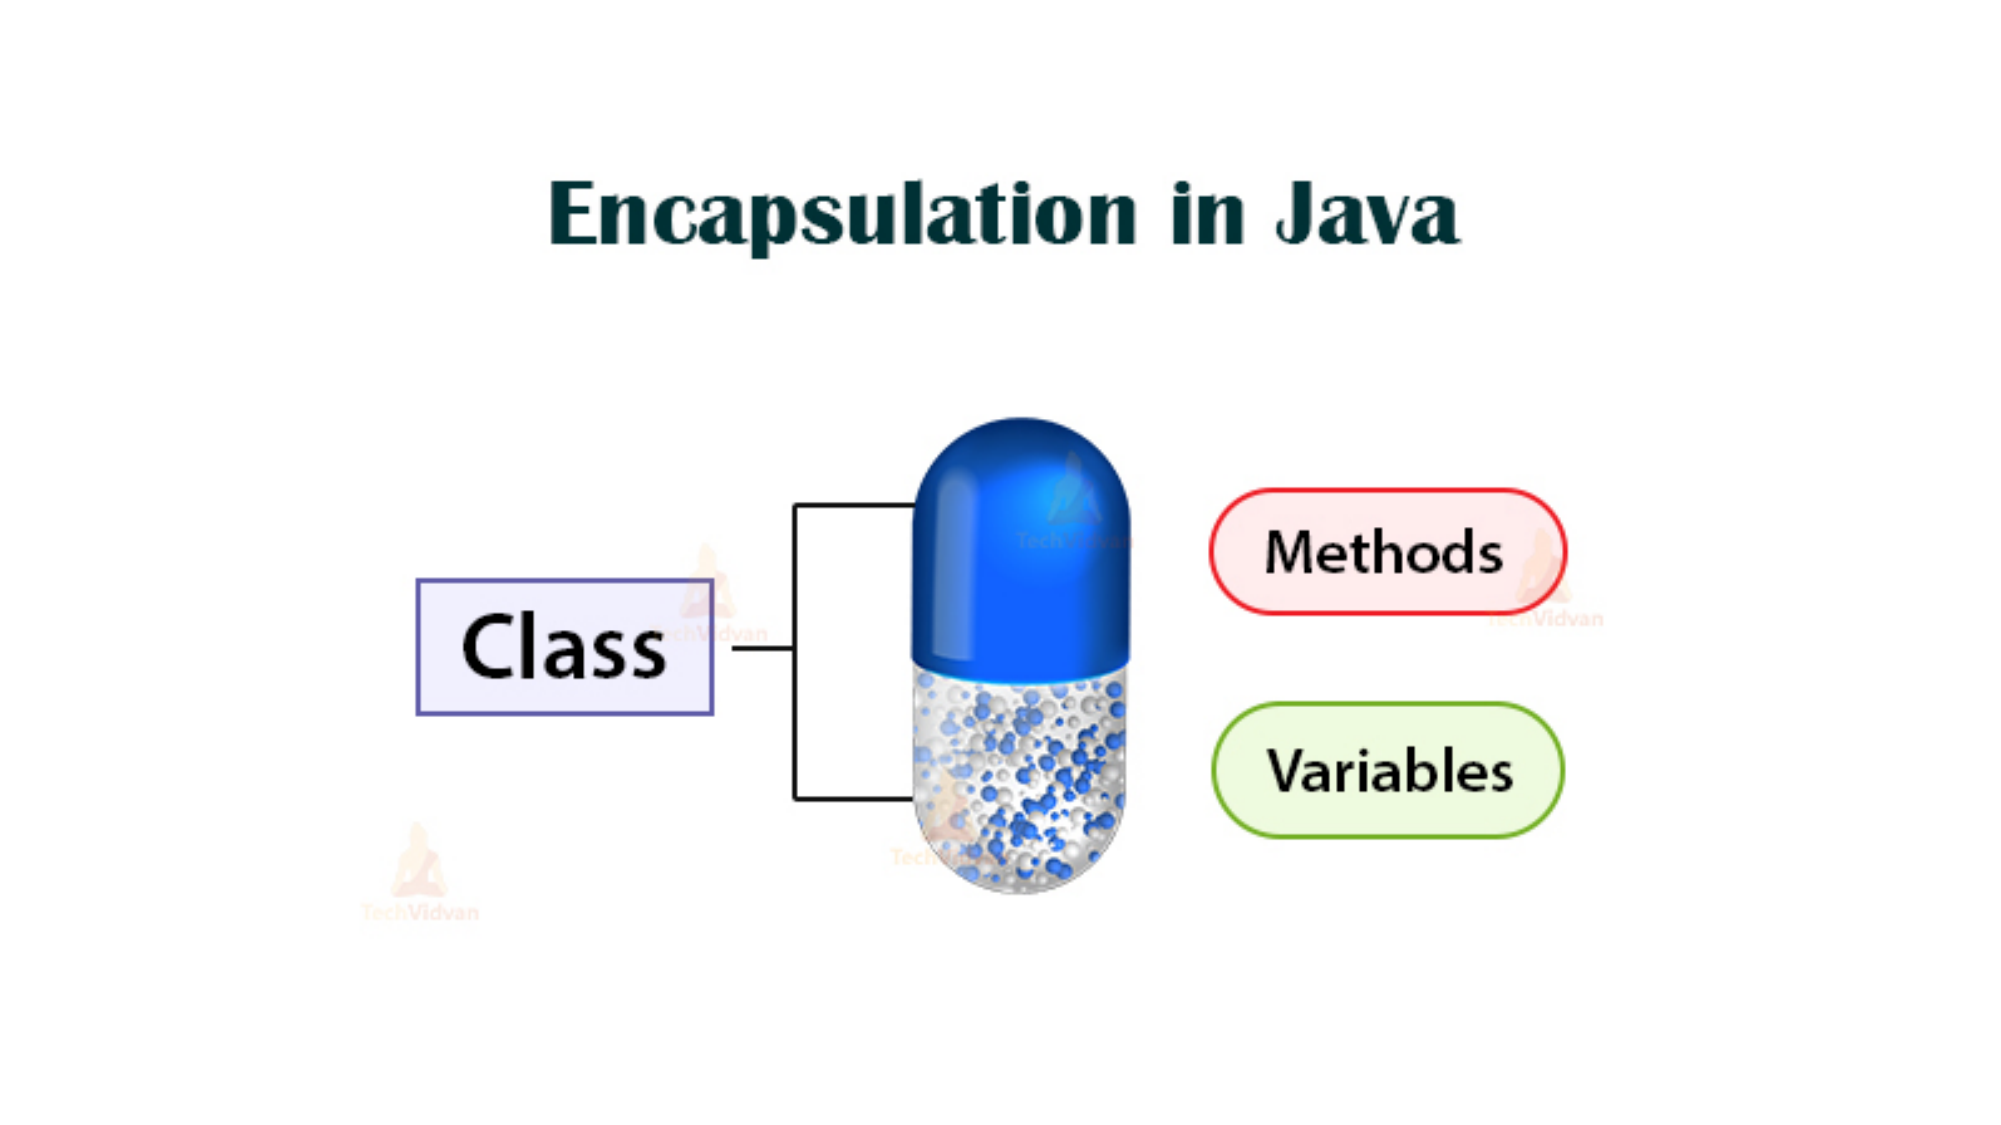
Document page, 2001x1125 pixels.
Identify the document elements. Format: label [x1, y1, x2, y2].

picture [321, 114, 1679, 1011]
